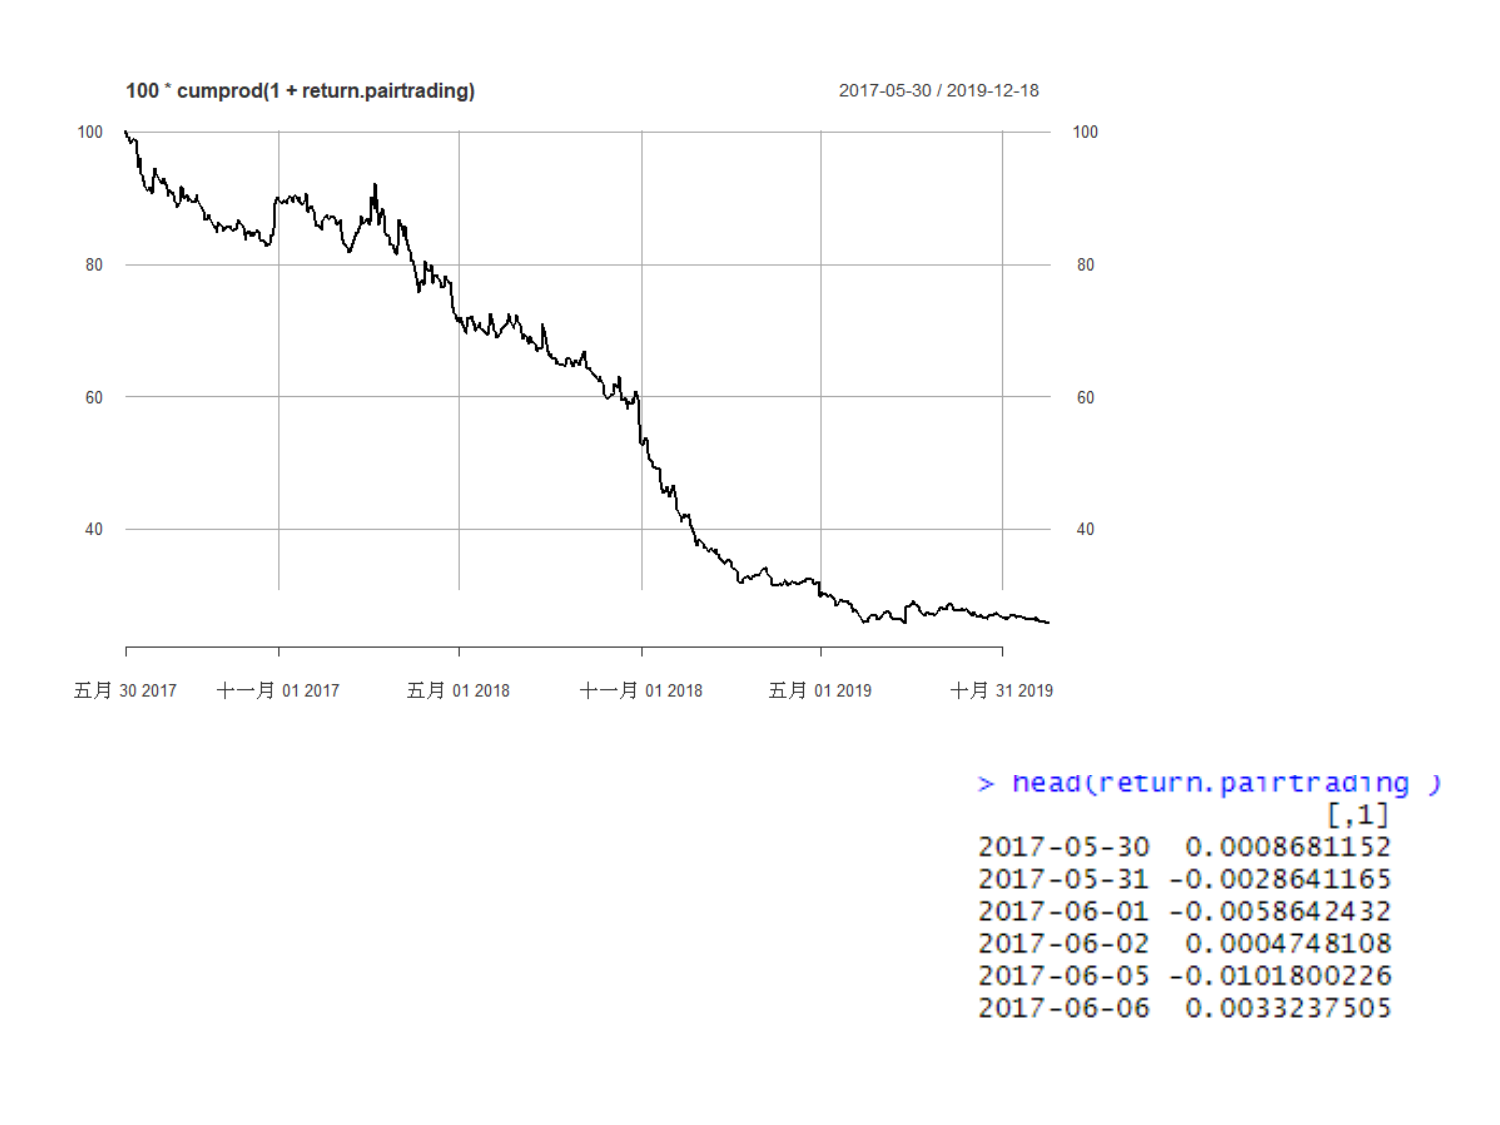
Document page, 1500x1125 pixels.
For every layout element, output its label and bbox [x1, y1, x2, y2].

list [974, 774, 1471, 1036]
picture [53, 54, 1116, 708]
